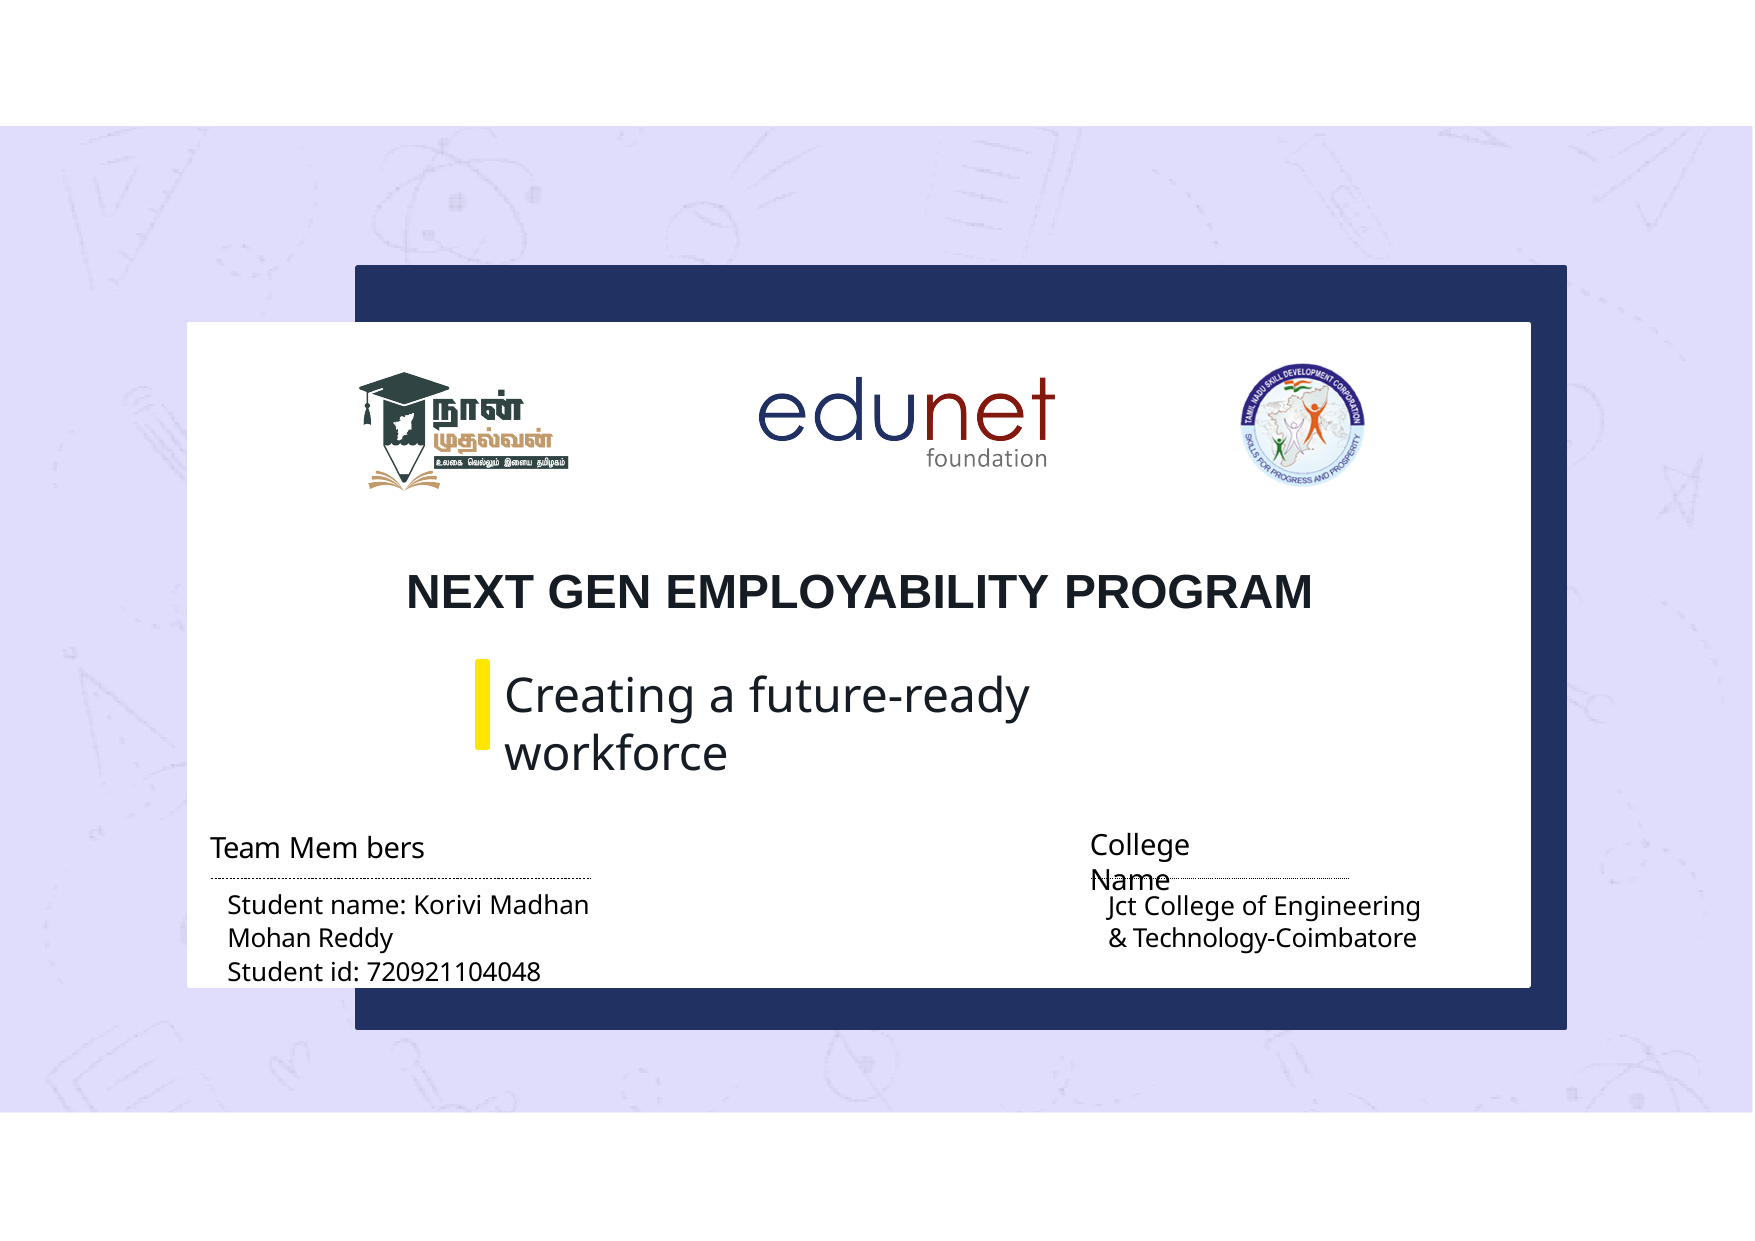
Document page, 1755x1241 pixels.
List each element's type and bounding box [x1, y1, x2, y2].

text_box [210, 359, 1367, 880]
text_box [0, 126, 1753, 1114]
